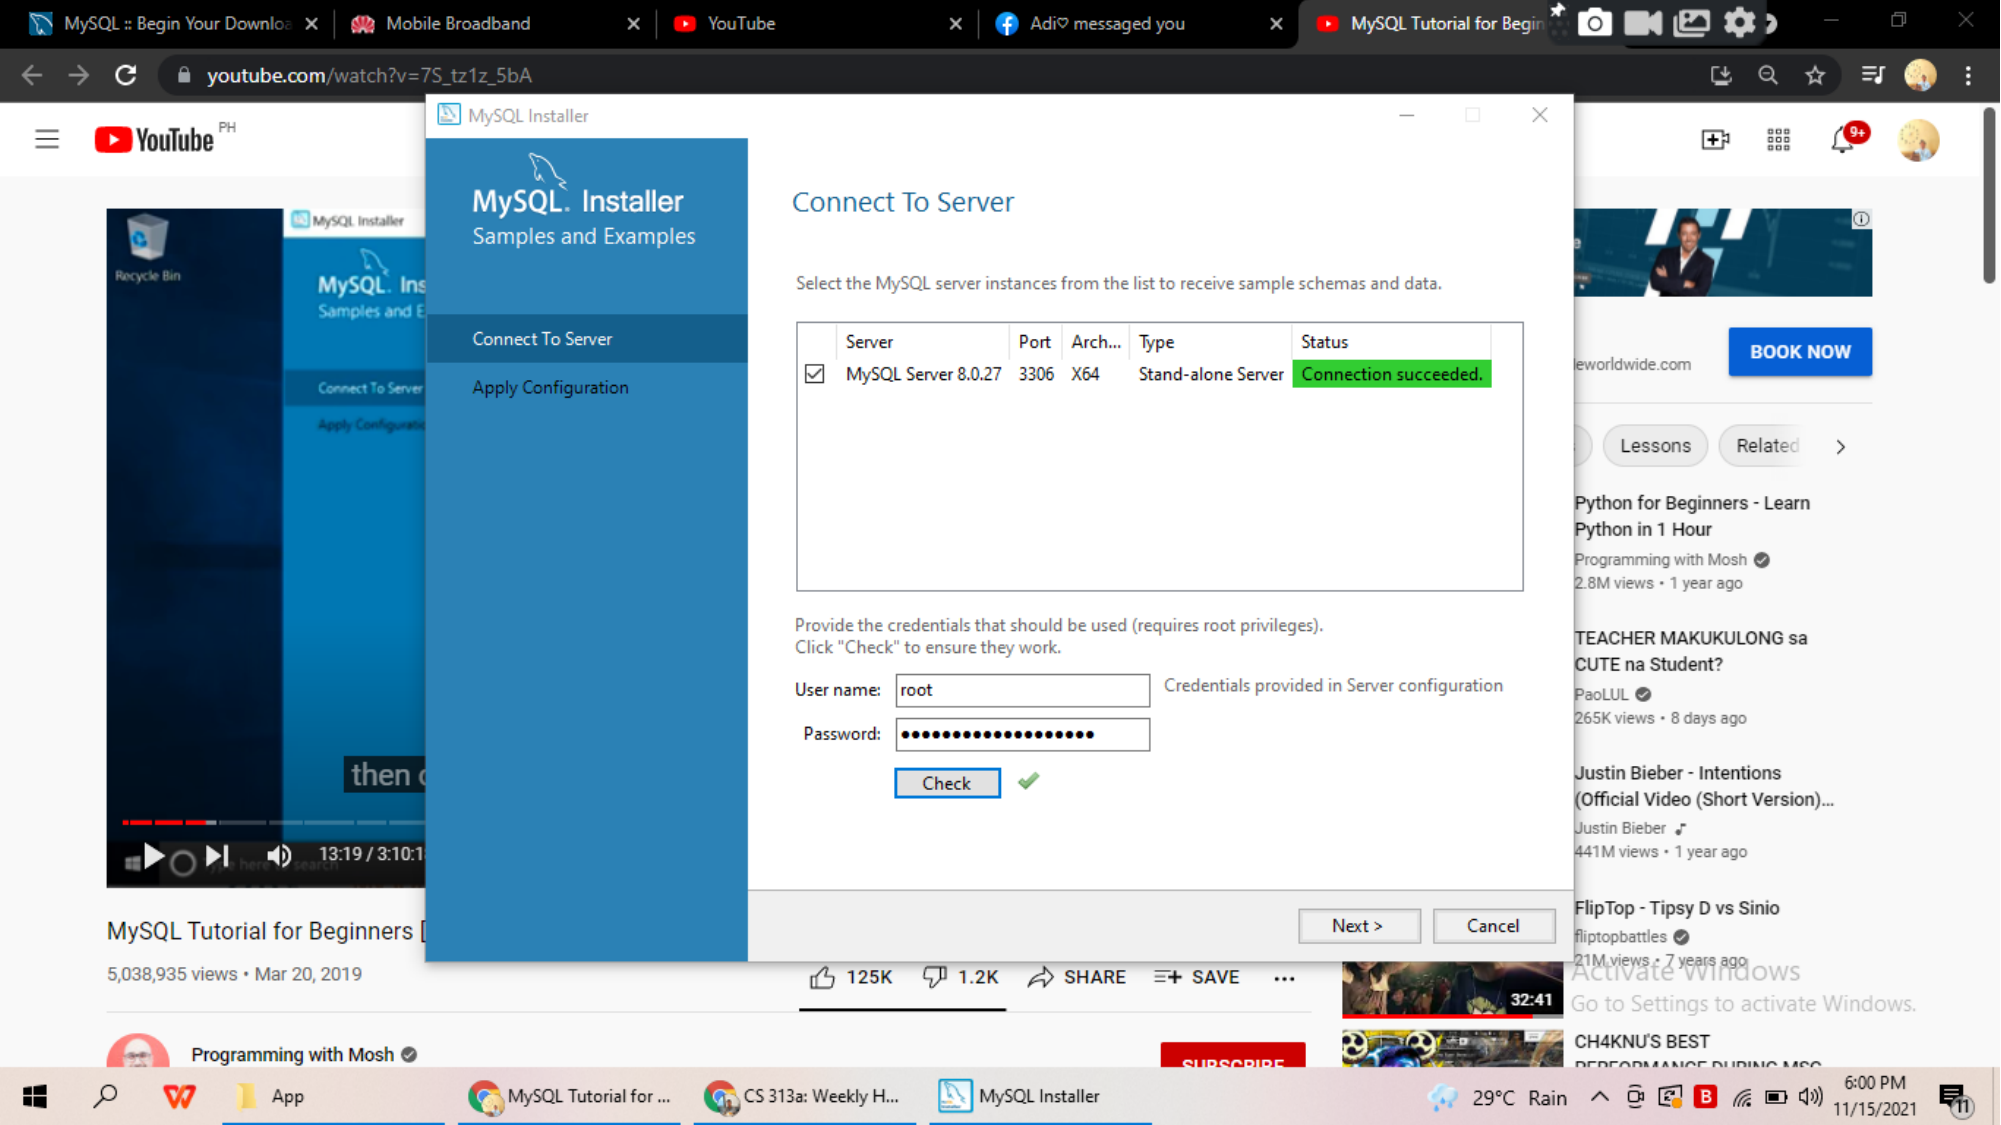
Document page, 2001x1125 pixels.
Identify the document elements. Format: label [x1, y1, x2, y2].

list [0, 0, 2000, 1125]
